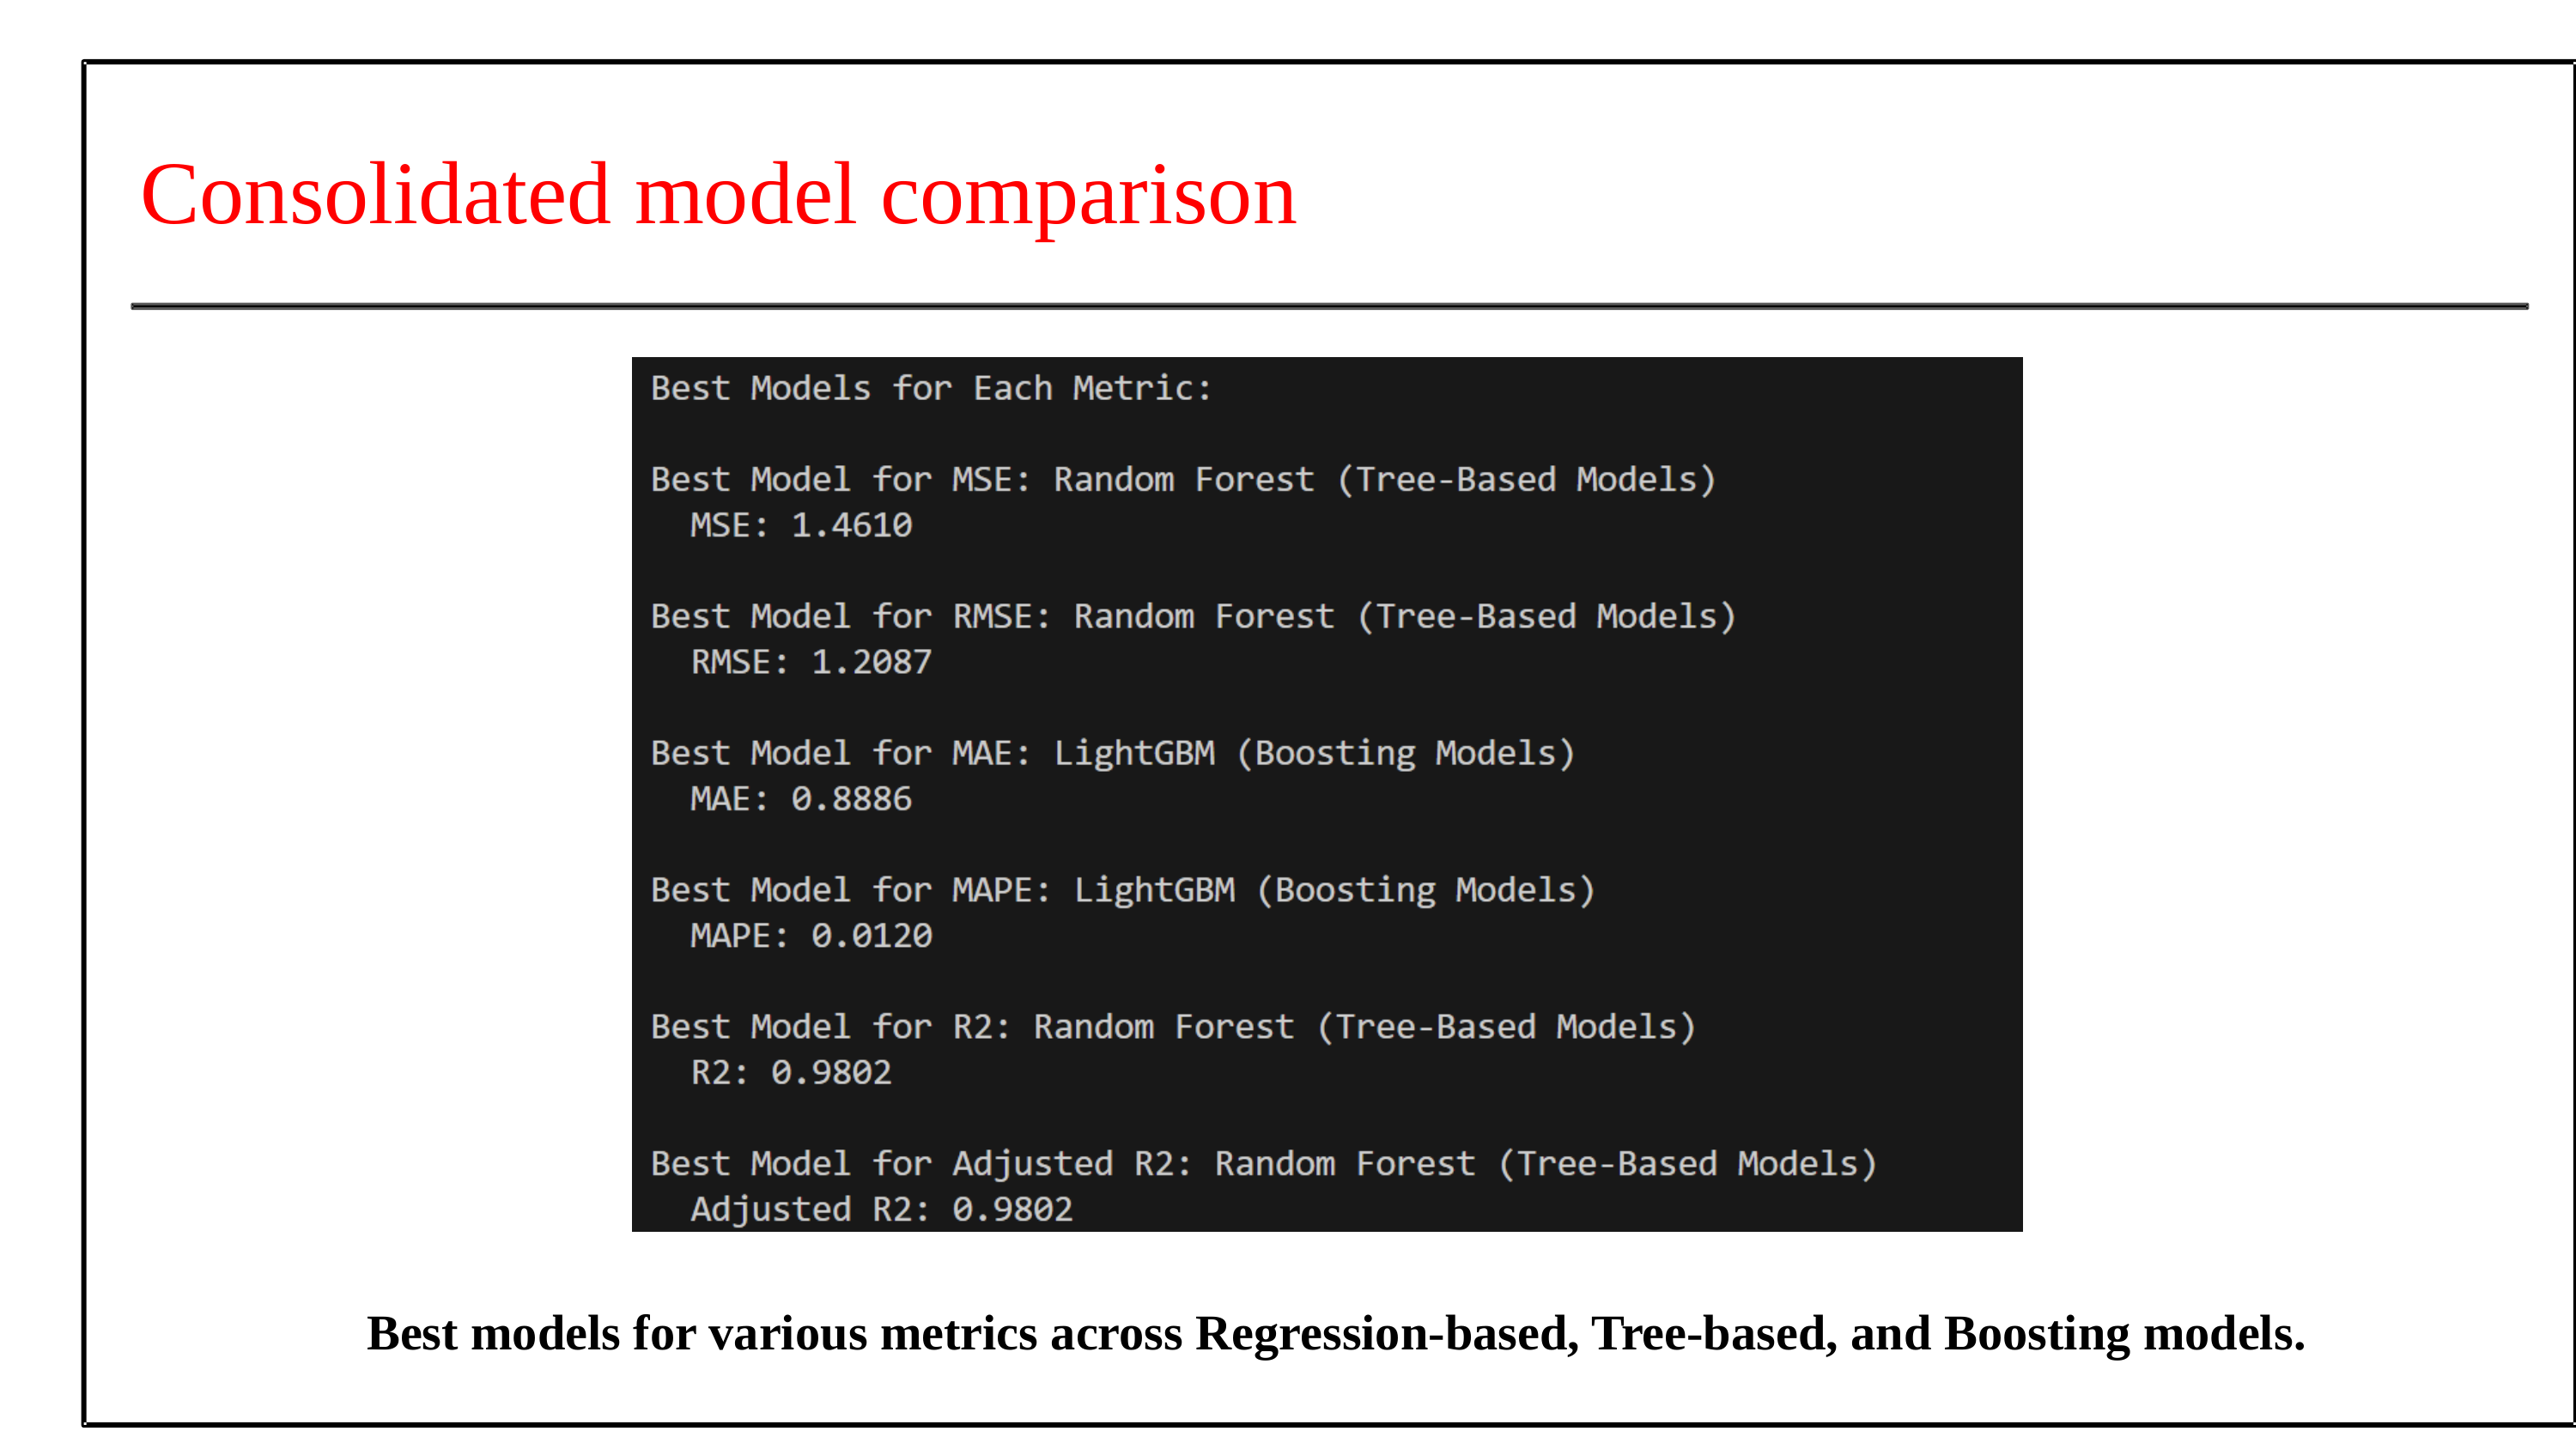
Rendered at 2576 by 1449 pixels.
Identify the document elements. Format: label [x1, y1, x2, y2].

picture [632, 356, 2023, 1233]
text_box [81, 58, 2576, 1428]
